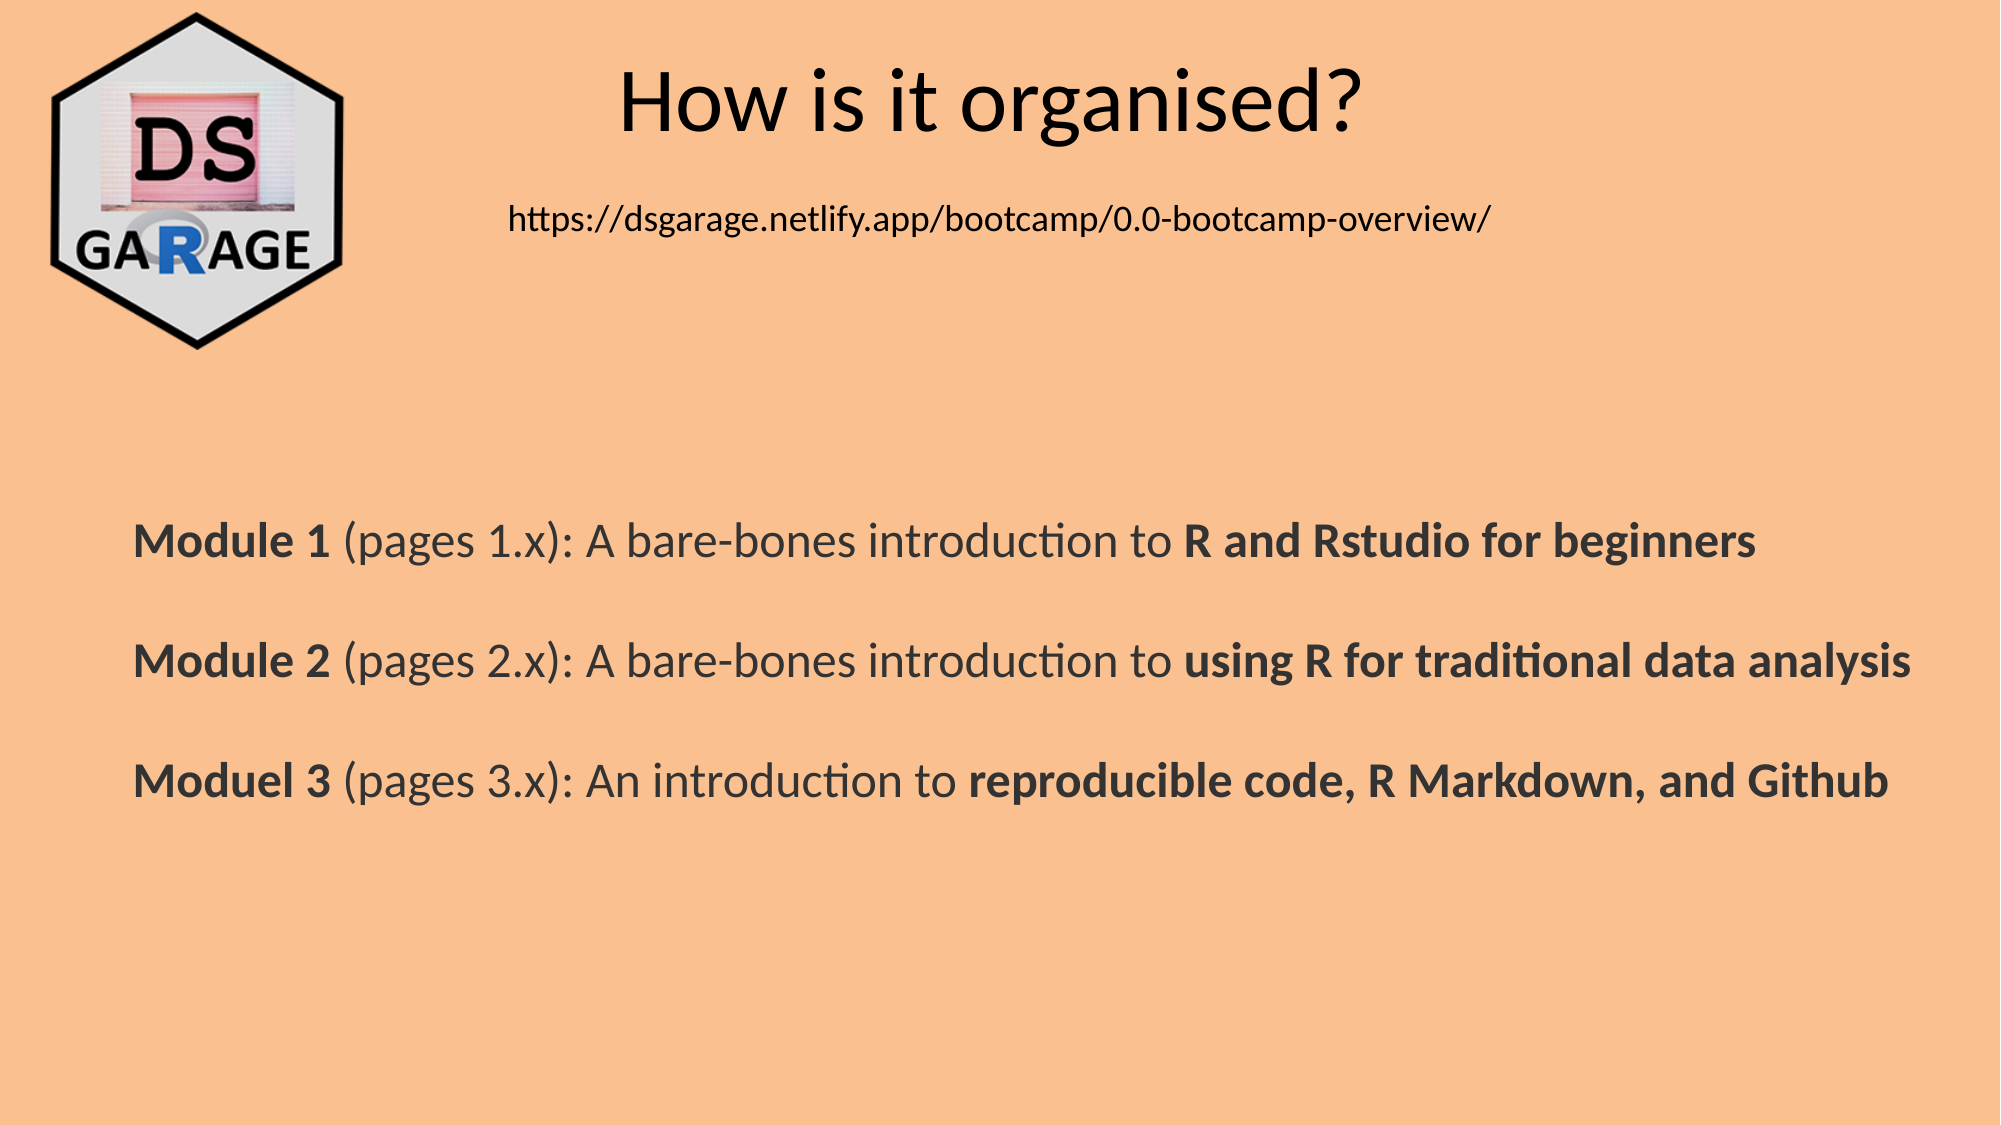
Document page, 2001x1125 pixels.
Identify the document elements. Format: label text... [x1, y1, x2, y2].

picture [37, 12, 349, 351]
text_box https://dsgarage.netlify.app/bootcamp/0.0-bootcamp-overview/ [368, 186, 1632, 247]
text_box How is it organised? [603, 31, 1382, 157]
text_box Module 1 (pages 1.x): A bare-bones introduction to R and Rstudio for beginners Module 2 (pages 2.x): A bare-bones introduction to using R for traditional data analysis Moduel 3 (pages 3.x): An introduction to reproducible code, R Markdown, and Github [117, 499, 2000, 815]
